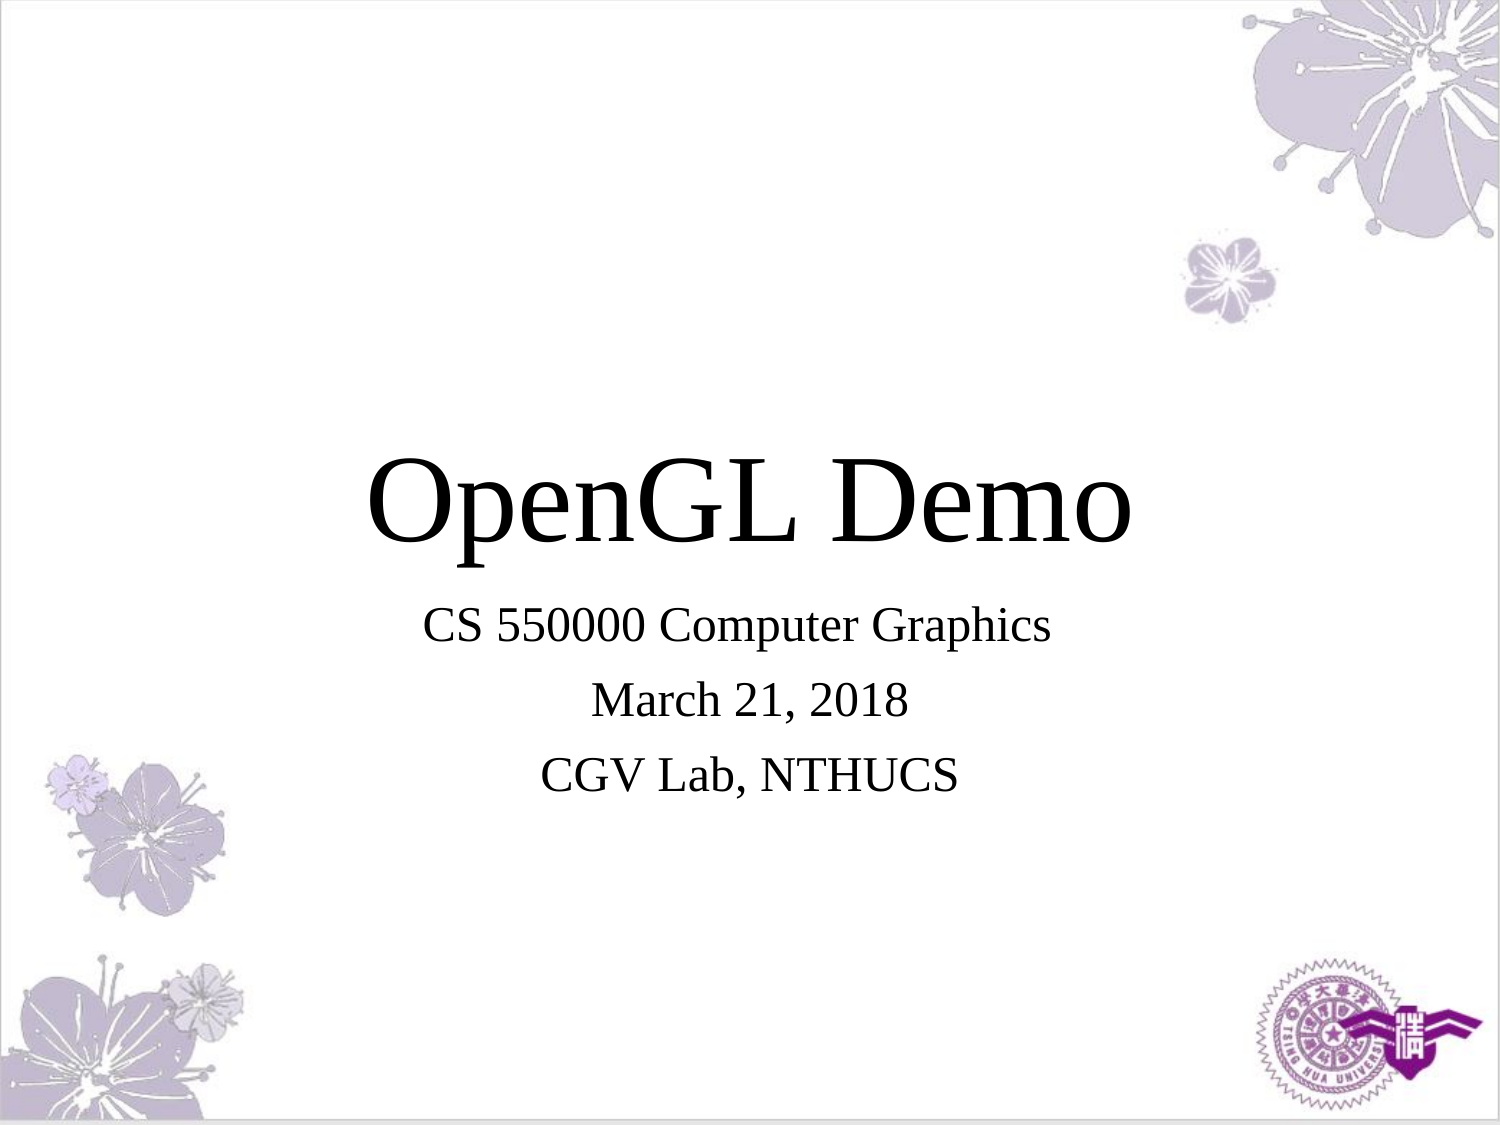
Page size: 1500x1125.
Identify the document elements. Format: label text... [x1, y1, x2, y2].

subtitle CS 550000 Computer Graphics March 21, 2018 CGV Lab, NTHUCS [187, 590, 1313, 863]
picture [0, 0, 1500, 1125]
title OpenGL Demo [112, 184, 1388, 576]
